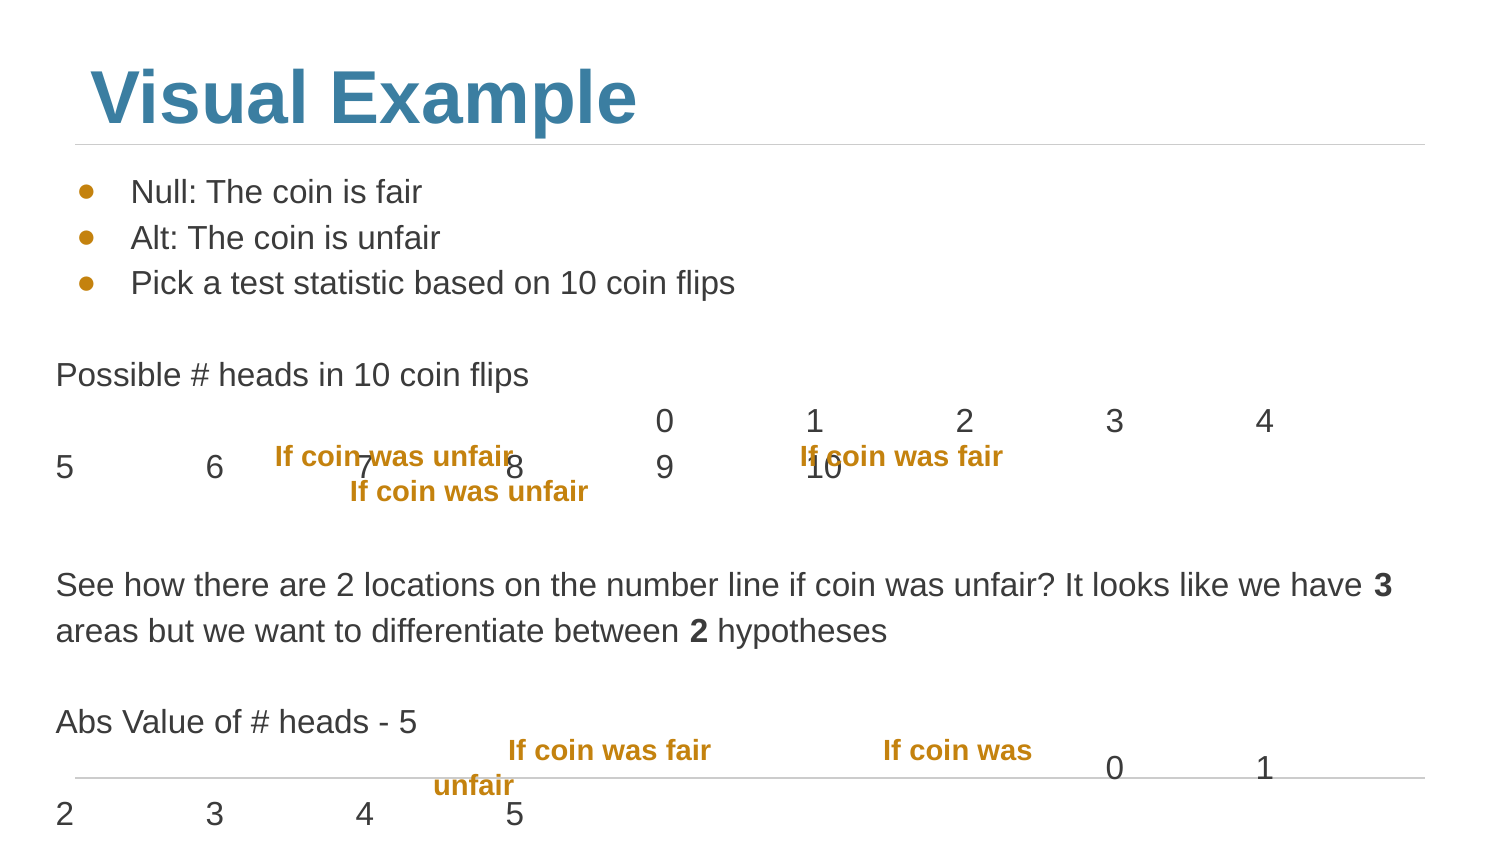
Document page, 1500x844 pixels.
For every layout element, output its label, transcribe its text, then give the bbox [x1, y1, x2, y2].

list Null: The coin is fair Alt: The coin is unfair Pick a test statistic based on 10 coin flips Possible # heads in 10 coin flips 0 1 2 3 4 5 6 7 8 9 10 See how there are 2 locations on the number line if coin was unfair? It looks like we have 3 areas but we want to differentiate between 2 hypotheses Abs Value of # heads - 5 0 1 2 3 4 5 [40, 148, 1439, 781]
title Visual Example [75, 33, 1175, 145]
text_box If coin was fair If coin was unfair [418, 716, 1082, 804]
text_box If coin was unfair If coin was fair If coin was unfair [184, 421, 1337, 509]
